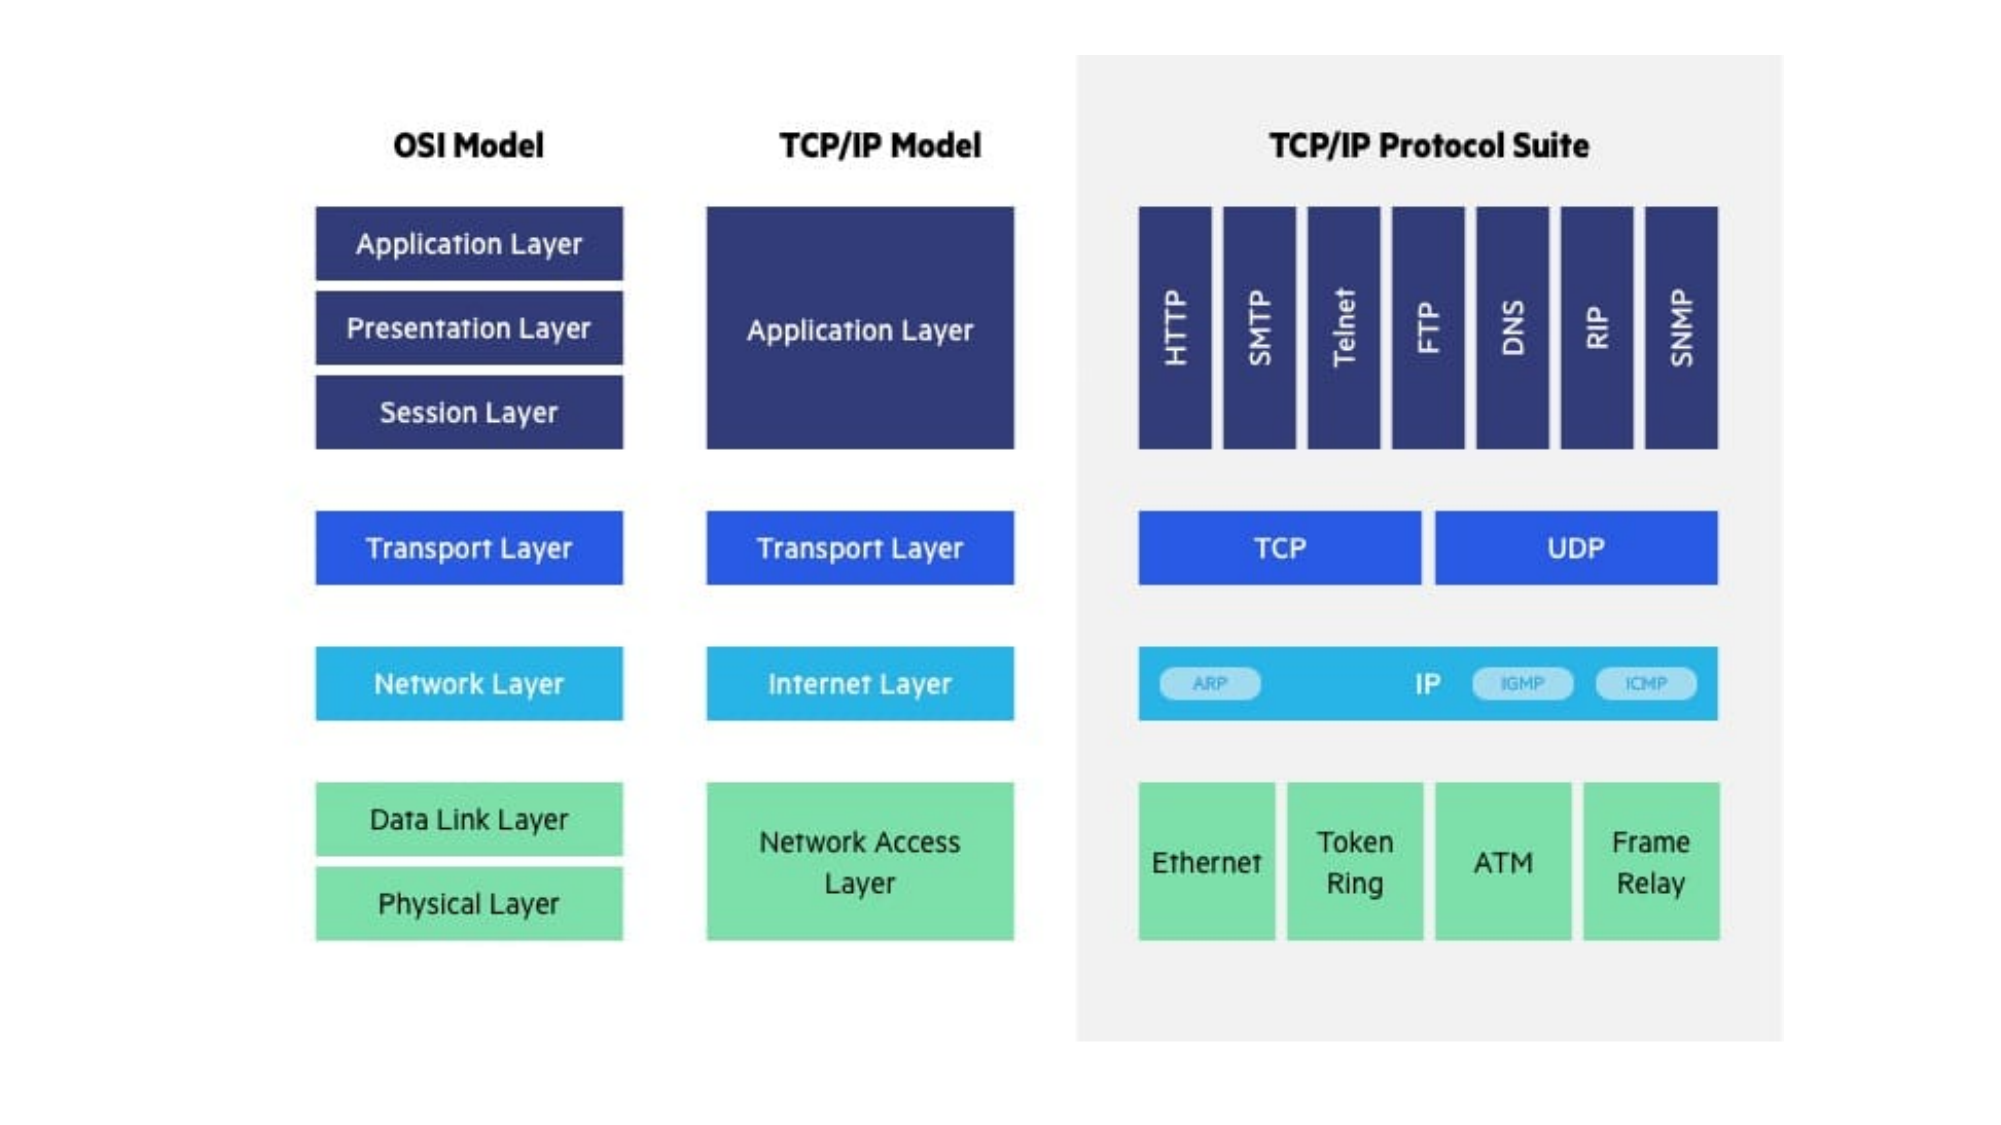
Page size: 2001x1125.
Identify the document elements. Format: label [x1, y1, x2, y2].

list [253, 55, 1784, 1044]
